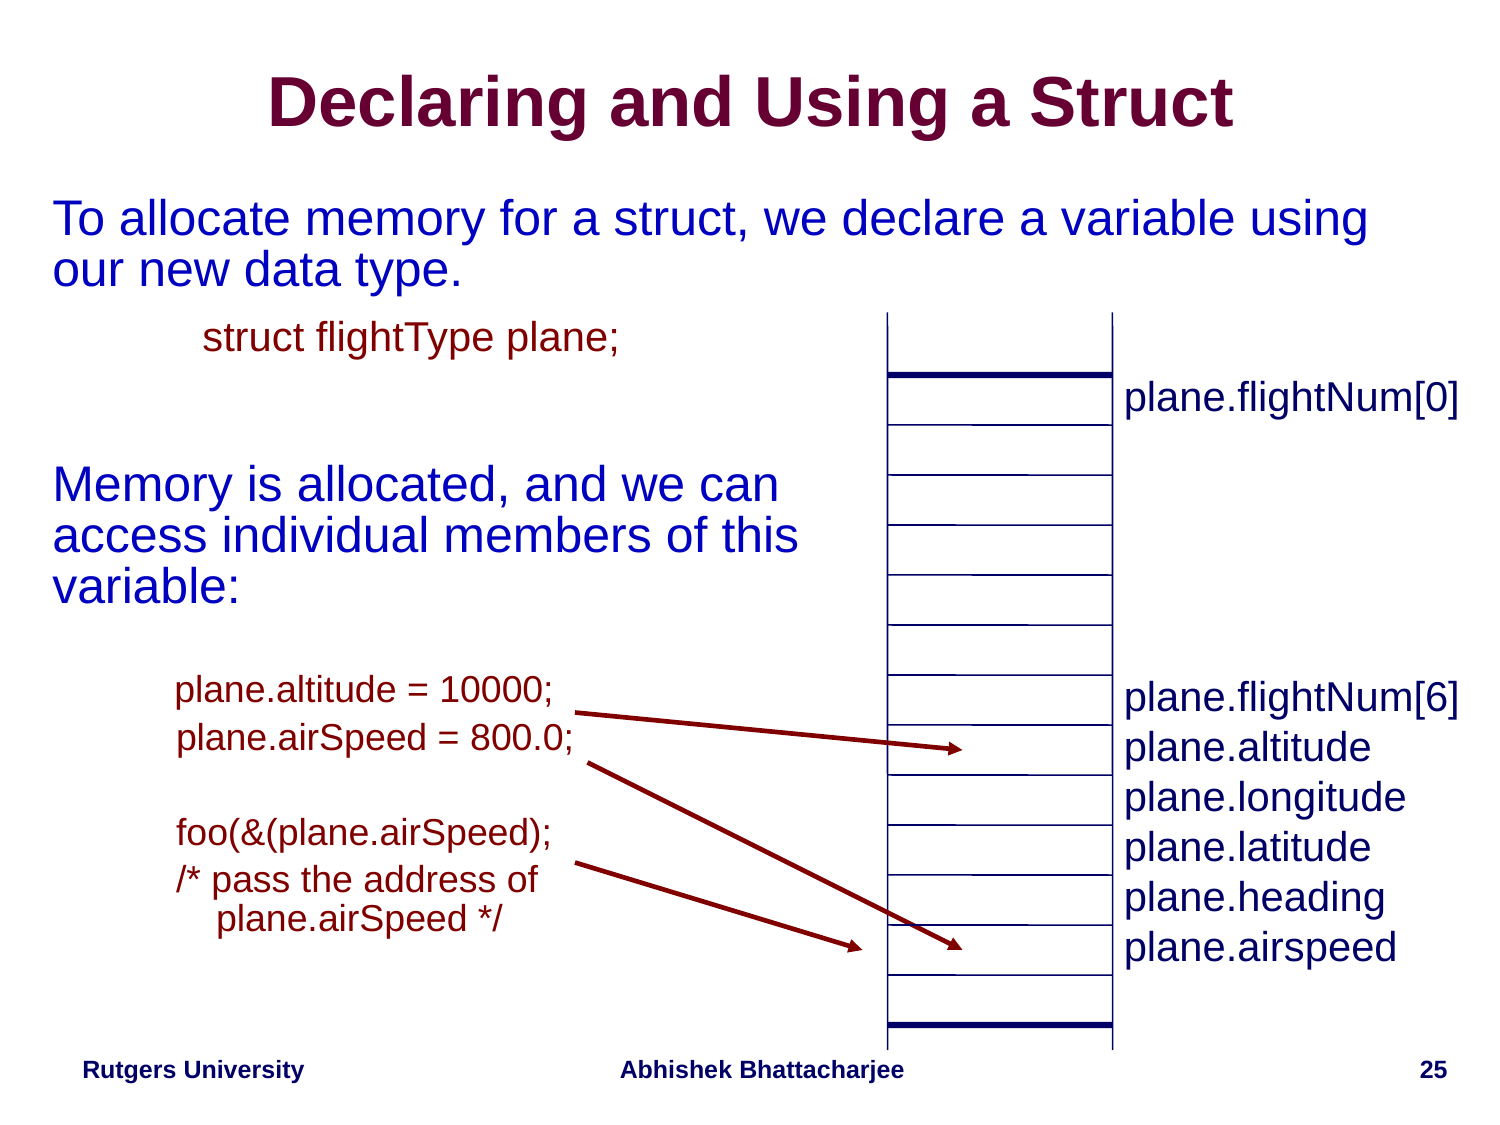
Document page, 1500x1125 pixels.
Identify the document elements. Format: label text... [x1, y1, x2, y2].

text_box plane.flightNum[0] plane.flightNum[6] plane.altitude plane.longitude plane.latitude plane.heading plane.airspeed [1109, 362, 1475, 1028]
text_box [887, 826, 1113, 975]
text_box [912, 925, 963, 950]
text_box [574, 862, 863, 953]
text_box [887, 370, 1113, 825]
list To allocate memory for a struct, we declare a variable using our new data type. struct flightType plane; Memory is allocated, and we can access individual members of this variable: plane.altitude = 10000; plane.airSpeed = 800.0; foo(&(plane.airSpeed); /* pass the address of plane.airSpeed */ [37, 187, 1463, 1063]
title Declaring and Using a Struct [46, 40, 1456, 169]
text_box [574, 712, 963, 755]
text_box [887, 976, 1113, 1036]
